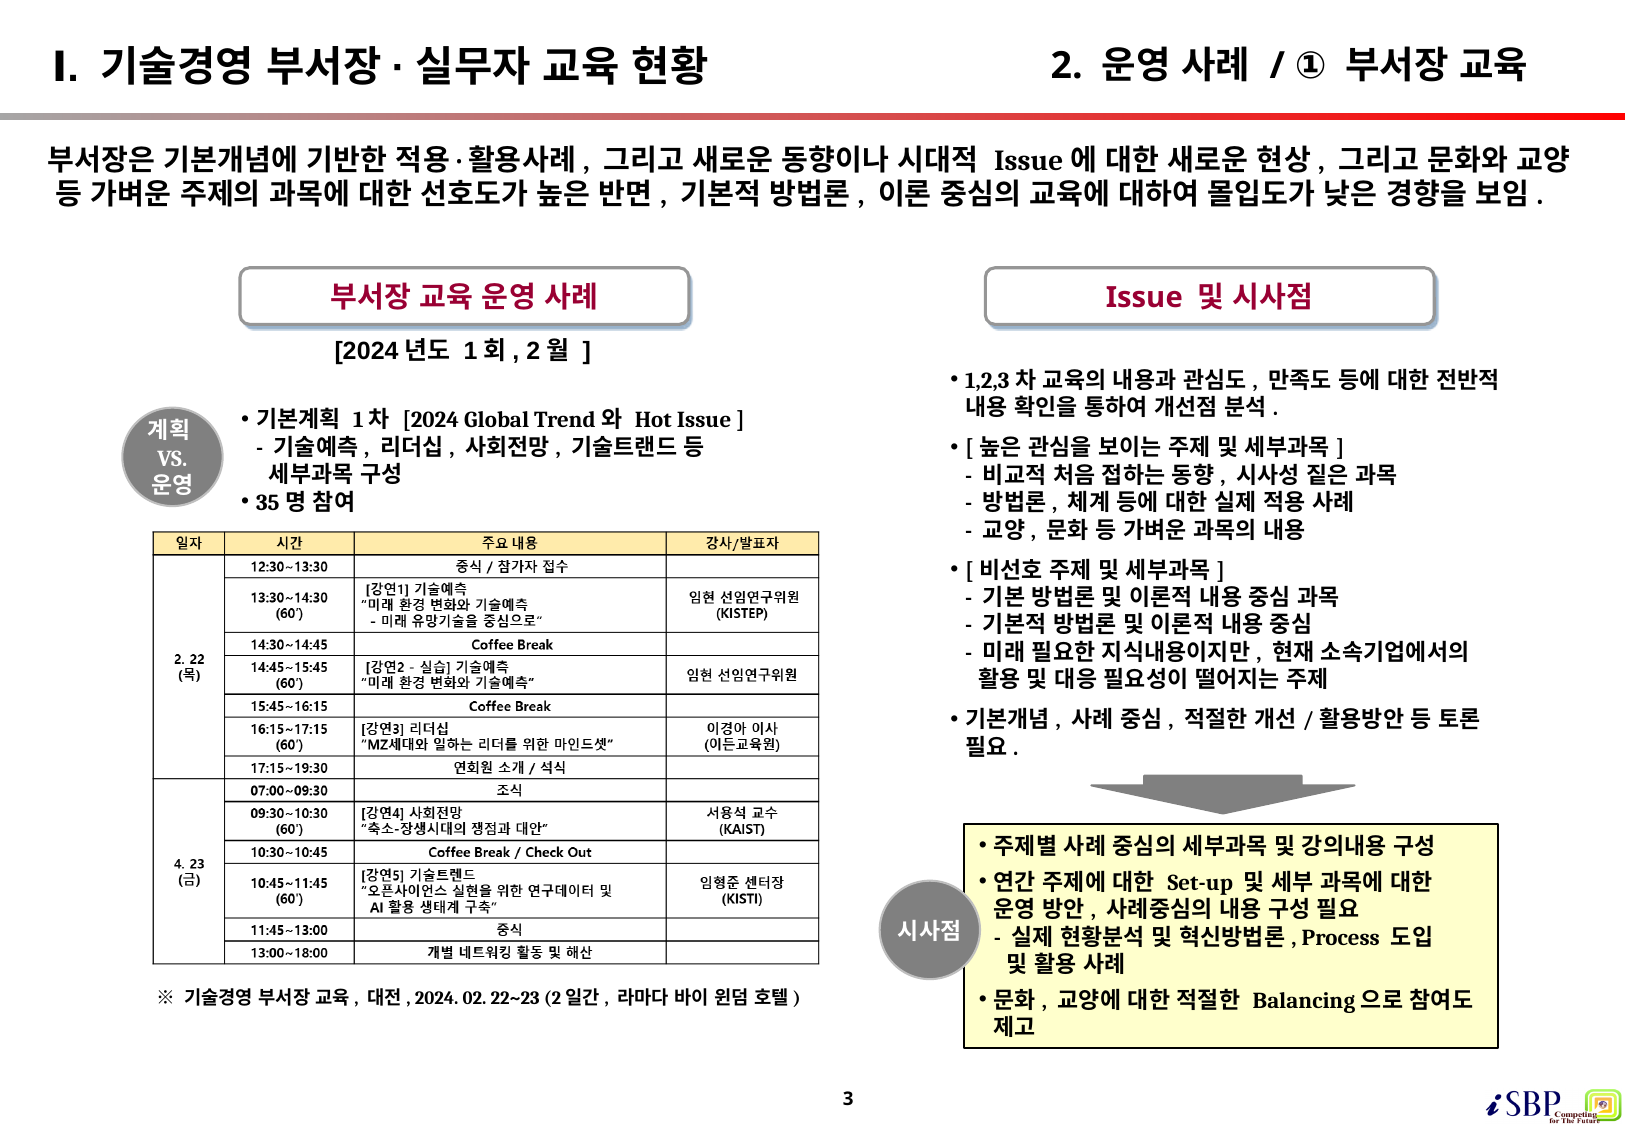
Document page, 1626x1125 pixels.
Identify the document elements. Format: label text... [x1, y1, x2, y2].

title 2. 운영 사례 / ① 부서장 교육 [1005, 33, 1543, 95]
picture [1485, 1088, 1622, 1124]
text_box 기본계획 1차 [2024 Global Trend와 Hot Issue ] - 기술예측, 리더십, 사회전망, 기술트랜드 등 세부과목 구성 35명 참여 [226, 397, 760, 523]
text_box Ⅰ. 기술경영 부서장·실무자 교육 현황 [37, 32, 724, 97]
text_box 부서장은 기본개념에 기반한 적용·활용사례, 그리고 새로운 동향이나 시대적 Issue에 대한 새로운 현상, 그리고 문화와 교양 등 가벼운 주제의 과목에 대한 선호도가 높은 반면, 기본적 방법론, 이론 중심의 교육에 대하여 몰입도가 낮은 경향을 보임. [32, 133, 1586, 219]
slide_number 3 [827, 1080, 869, 1119]
text_box Issue 및 시사점 [985, 267, 1435, 325]
text_box 주제별 사례 중심의 세부과목 및 강의내용 구성 연간 주제에 대한 Set-up 및 세부 과목에 대한 운영 방안, 사례중심의 내용 구성 필요 - 실제 현황분석 및 혁신방법론, Process 도입 및 활용 사례 문화, 교양에 대한 적절한 Balancing으로 참여도 제고 [962, 821, 1500, 1050]
text_box 시사점 [877, 878, 983, 982]
text_box [2024년도 1회, 2월 ] [319, 327, 606, 372]
text_box 계획 VS. 운영 [120, 405, 225, 509]
text_box ※ 기술경영 부서장 교육, 대전, 2024. 02. 22~23 (2일간, 라마다 바이 윈덤 호텔) [141, 978, 816, 1016]
text_box [1089, 773, 1357, 816]
text_box 부서장 교육 운영 사례 [240, 267, 689, 325]
picture [152, 530, 820, 969]
text_box 1,2,3차 교육의 내용과 관심도, 만족도 등에 대한 전반적 내용 확인을 통하여 개선점 분석. [높은 관심을 보이는 주제 및 세부과목] - 비교적 처음 접하는 동향, 시사성 짙은 과목 - 방법론, 체계 등에 대한 실제 적용 사례 - 교양, 문화 등 가벼운 과목의 내용 [비선호 주제 및 세부과목] - 기본 방법론 및 이론적 내용 중심 과목 - 기본적 방법론 및 이론적 내용 중심 - 미래 필요한 지식내용이지만, 현재 소속기업에서의 활용 및 대응 필요성이 떨어지는 주제 기본개념, 사례 중심, 적절한 개선/활용방안 등 토론 필요. [935, 357, 1516, 768]
